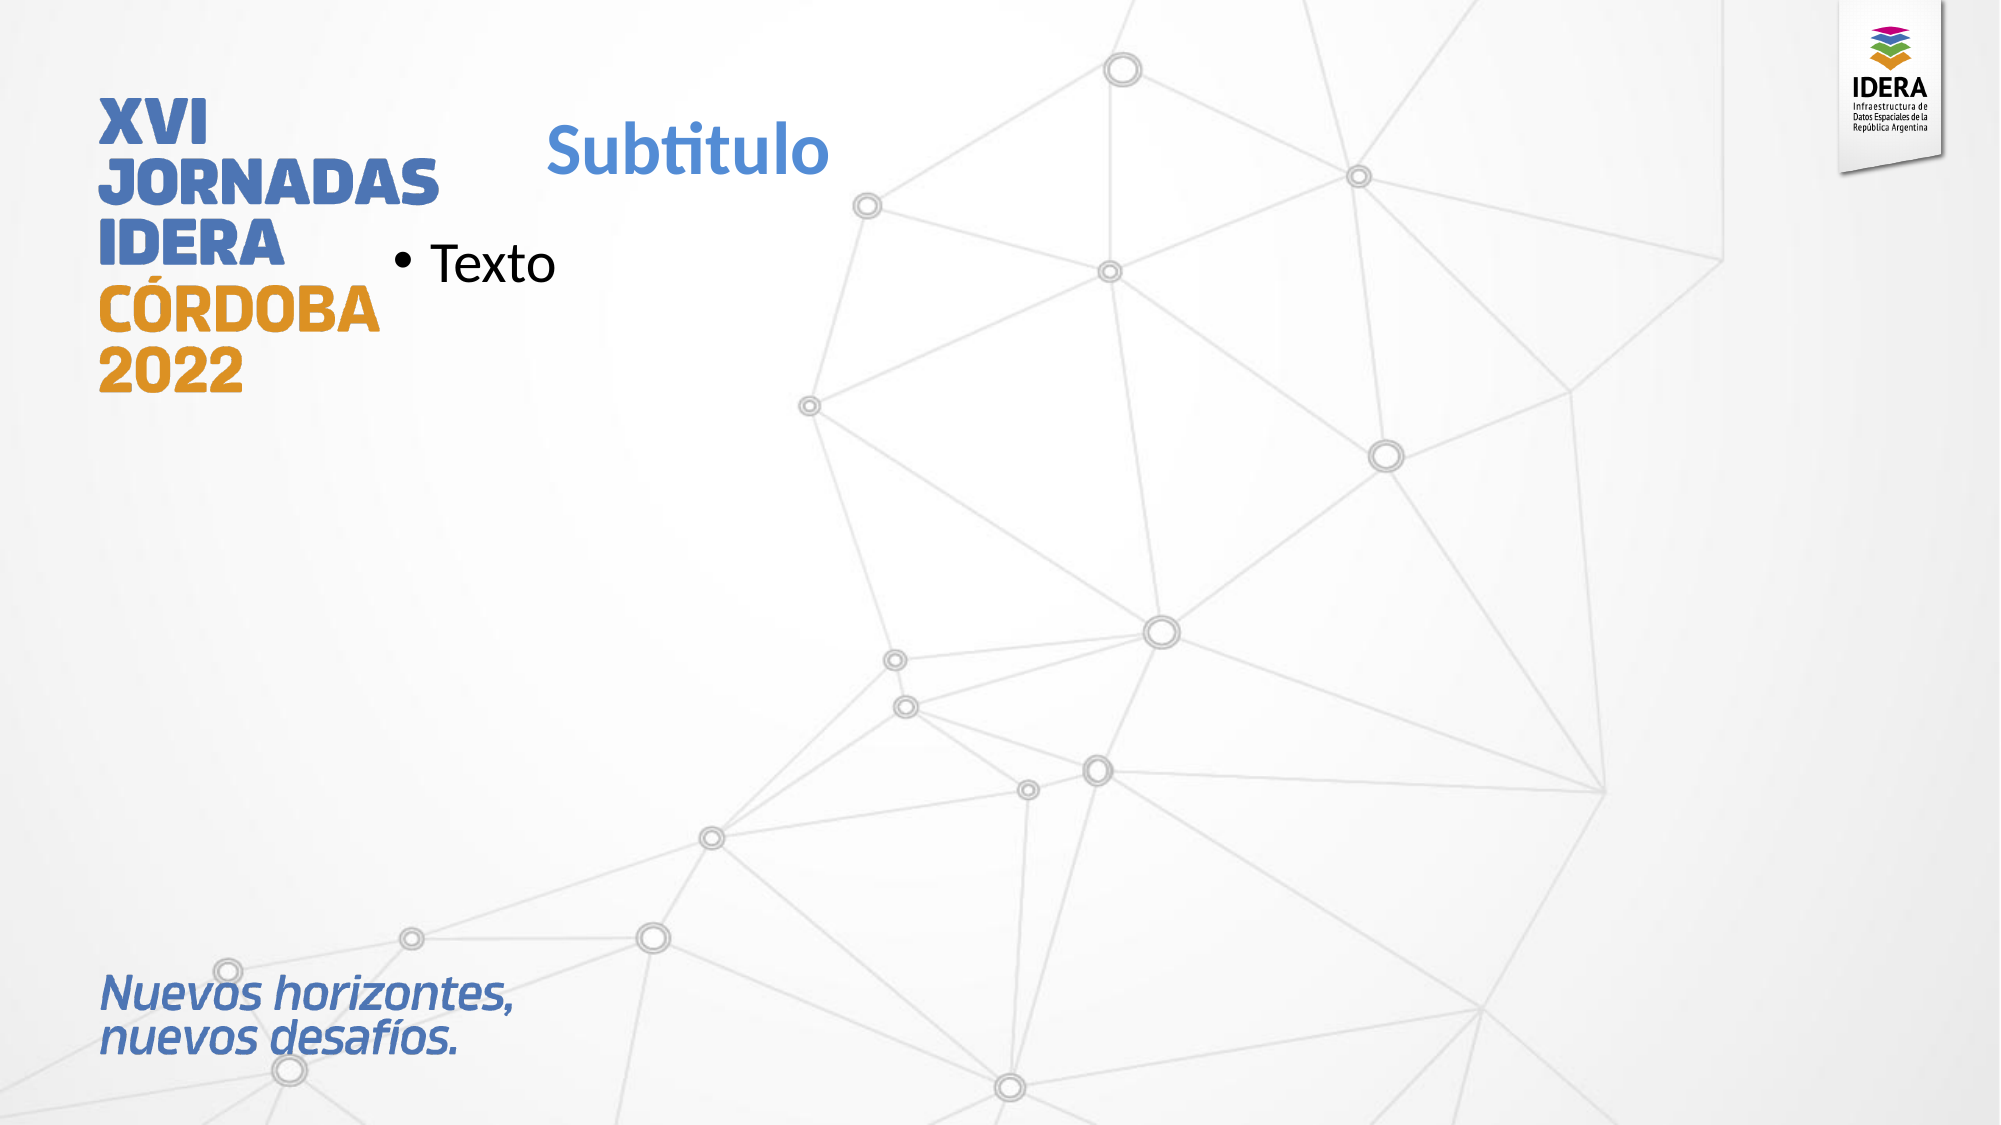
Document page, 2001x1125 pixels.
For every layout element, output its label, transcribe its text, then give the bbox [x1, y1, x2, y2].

text_box Texto [377, 224, 1863, 1013]
picture [0, 0, 2001, 1125]
text_box Subtitulo [531, 23, 1863, 224]
